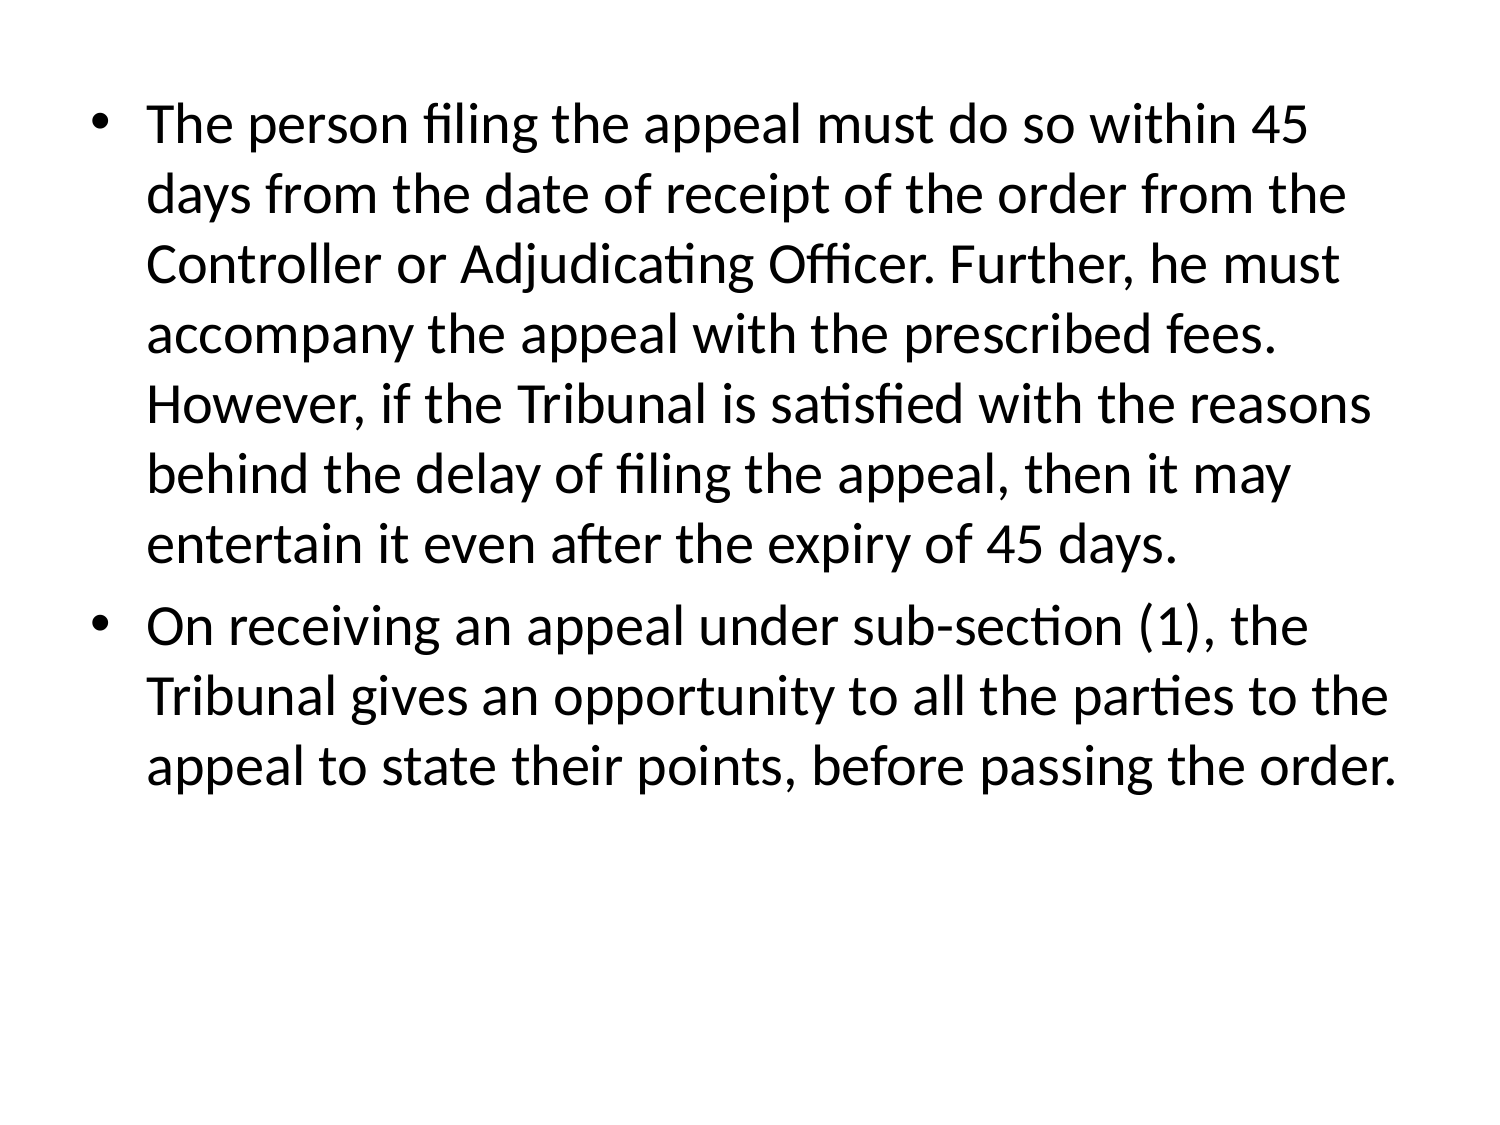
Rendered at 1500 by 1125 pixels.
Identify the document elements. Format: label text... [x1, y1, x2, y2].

list The person filing the appeal must do so within 45 days from the date of receipt of the order from the Controller or Adjudicating Officer. Further, he must accompany the appeal with the prescribed fees. However, if the Tribunal is satisfied with the reasons behind the delay of filing the appeal, then it may entertain it even after the expiry of 45 days. On receiving an appeal under sub-section (1), the Tribunal gives an opportunity to all the parties to the appeal to state their points, before passing the order. [75, 78, 1425, 1005]
